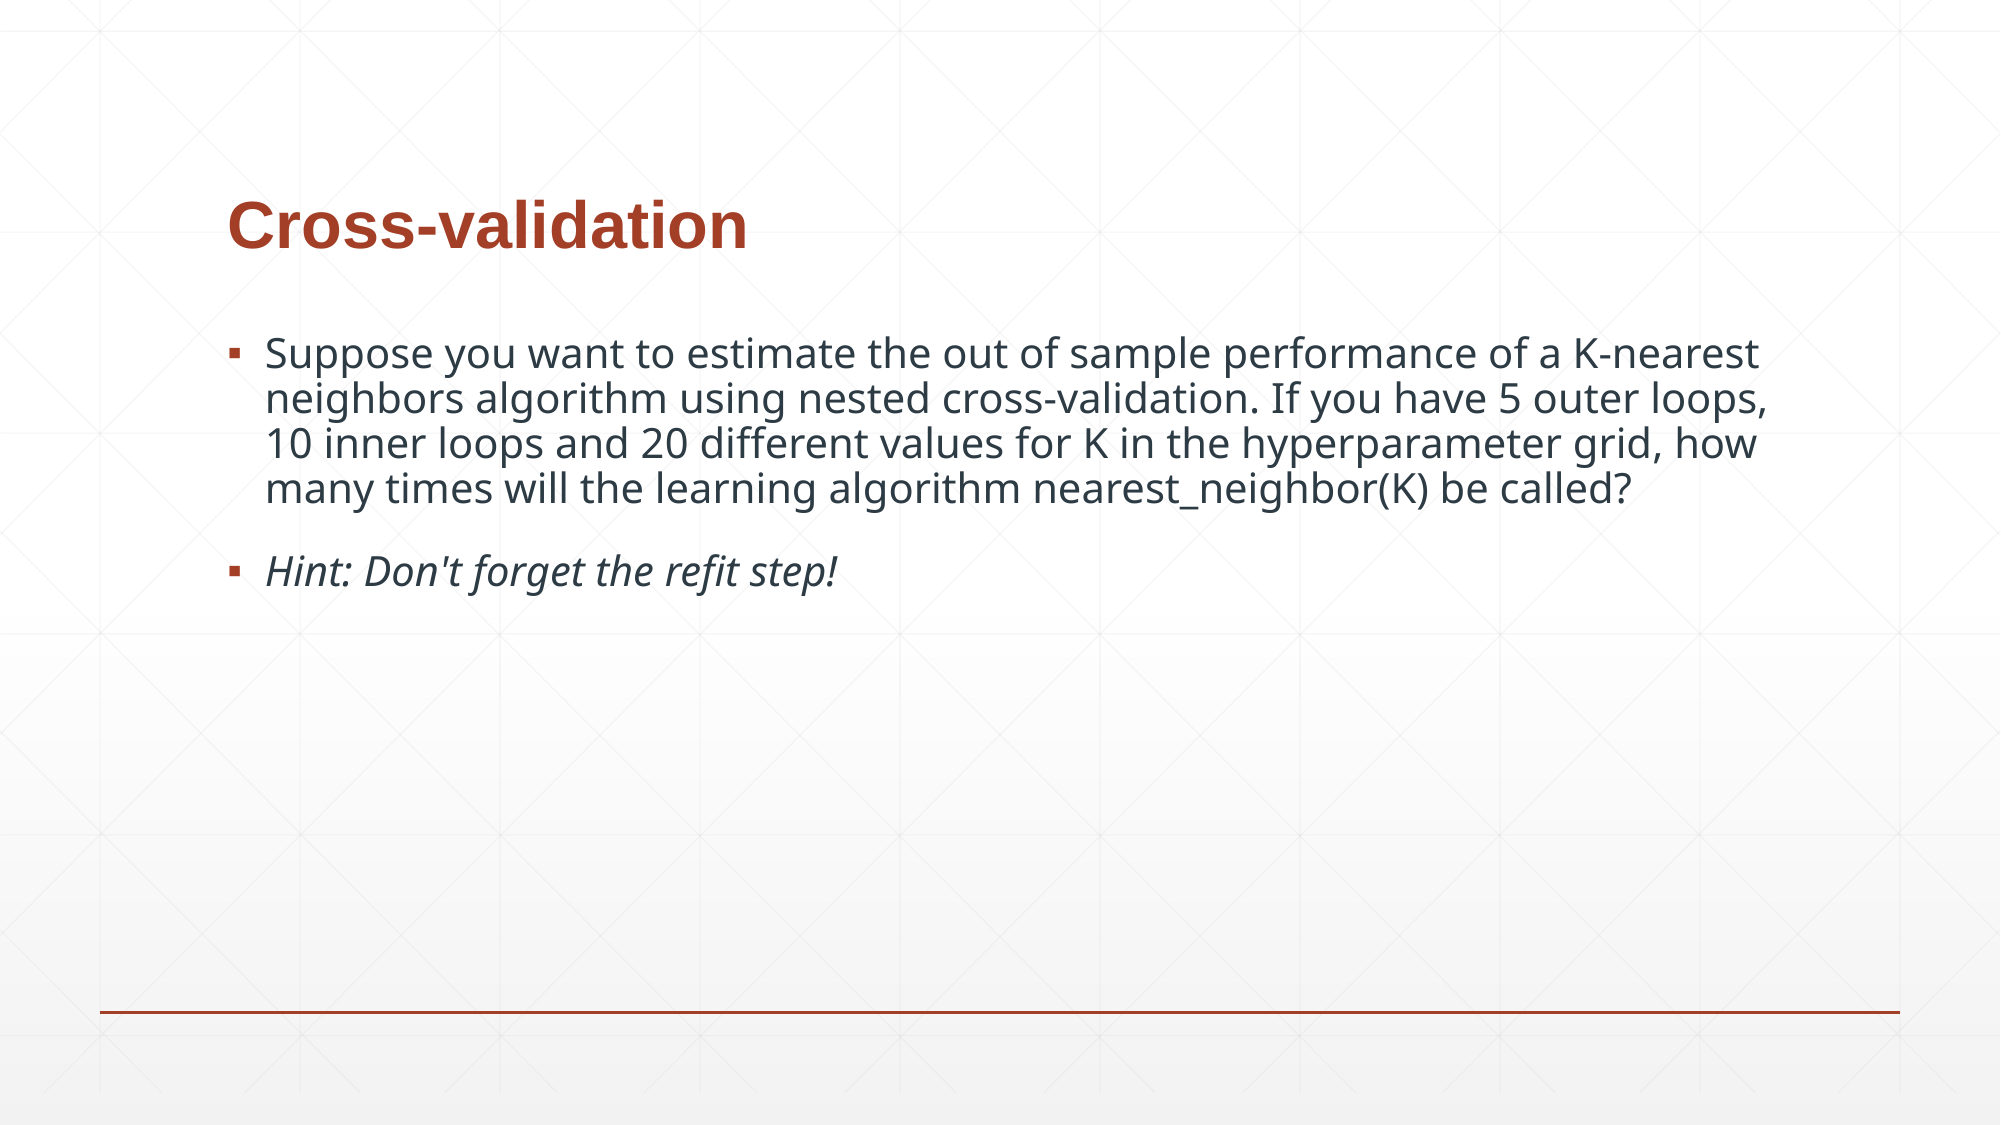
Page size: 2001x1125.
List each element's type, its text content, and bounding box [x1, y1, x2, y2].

title Cross-validation [212, 82, 1788, 271]
list Suppose you want to estimate the out of sample performance of a K-nearest neighbors algorithm using nested cross-validation. If you have 5 outer loops, 10 inner loops and 20 different values for K in the hyperparameter grid, how many times will the learning algorithm nearest_neighbor(K) be called? Hint: Don't forget the refit step! [212, 324, 1788, 950]
